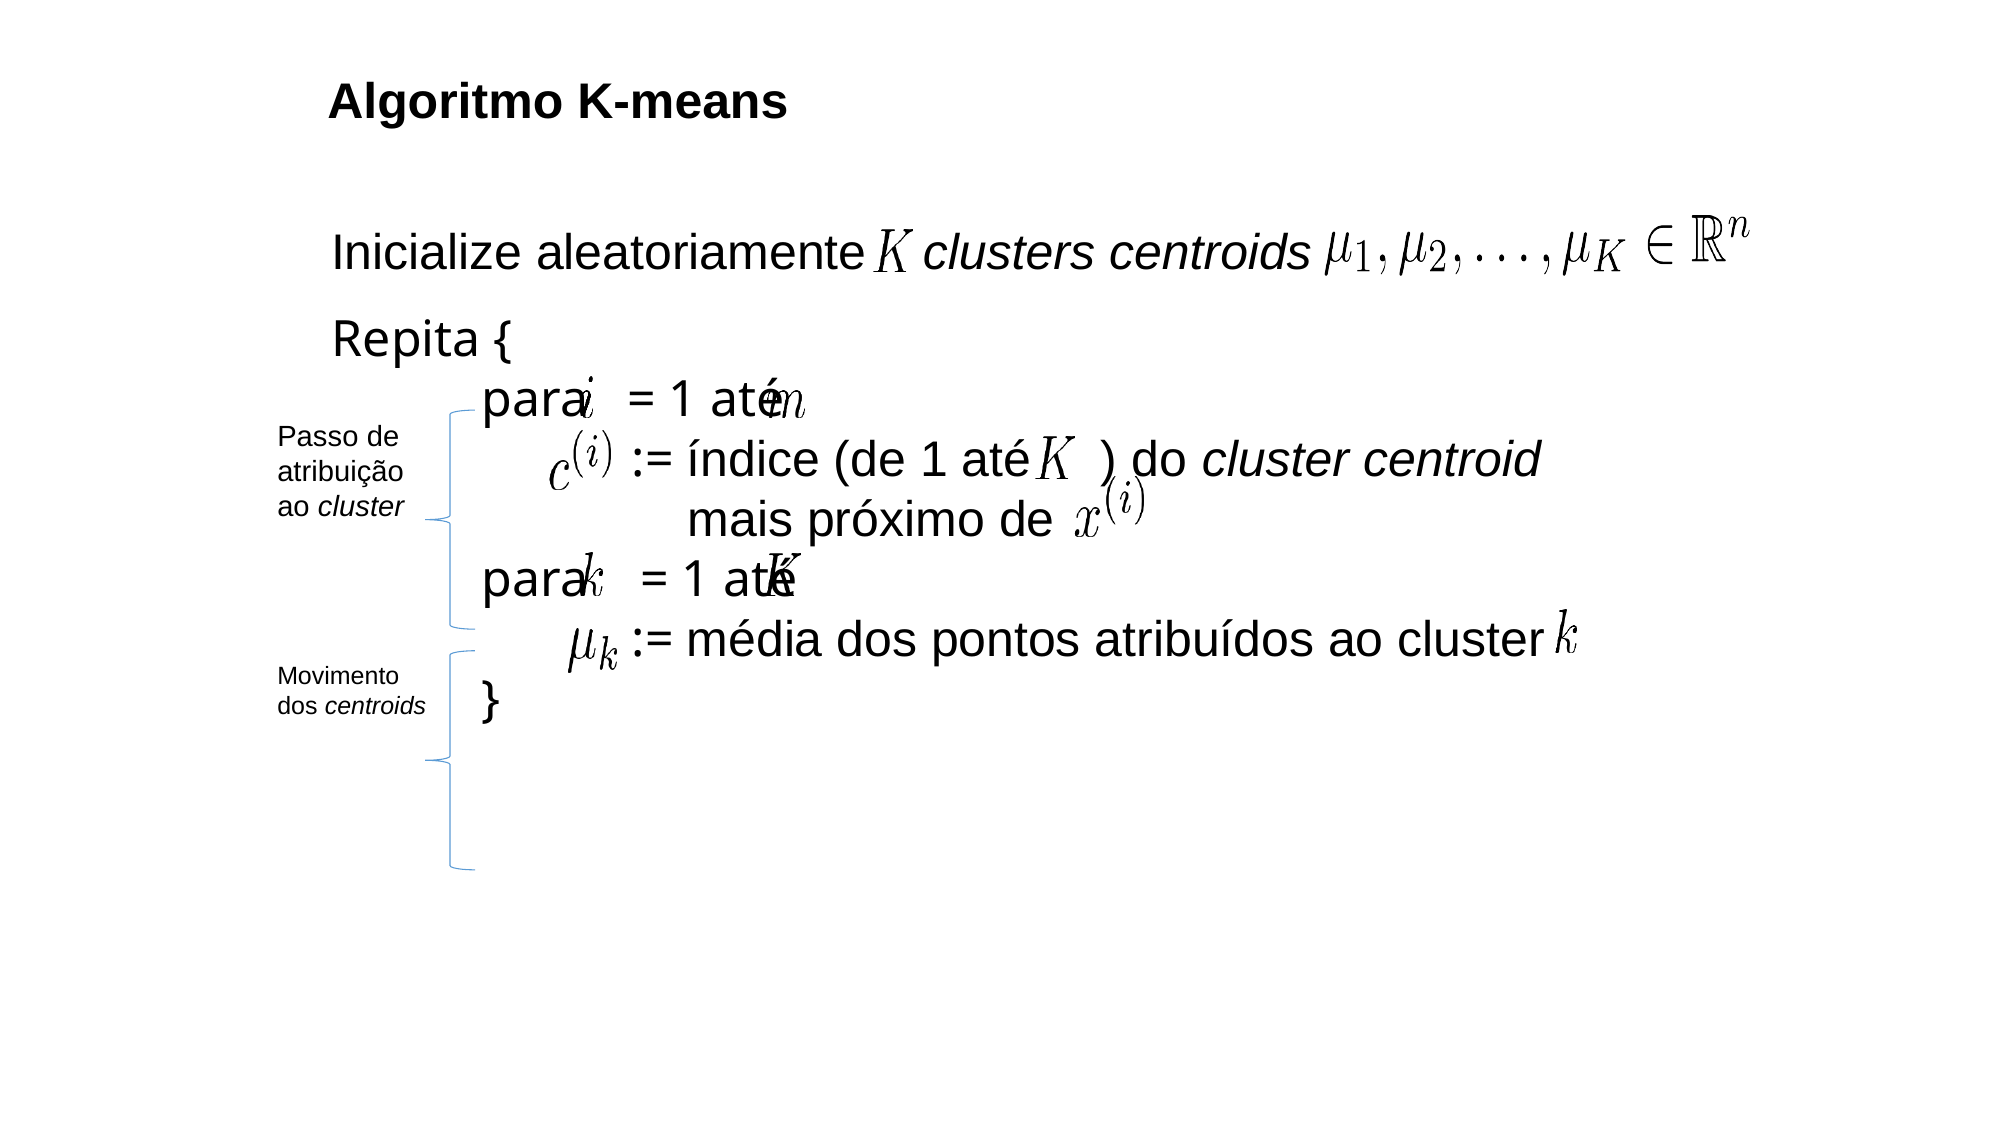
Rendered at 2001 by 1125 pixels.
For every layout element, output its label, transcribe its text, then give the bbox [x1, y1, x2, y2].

picture [567, 628, 617, 673]
picture [761, 553, 801, 596]
picture [766, 390, 805, 418]
text_box Passo de atribuição ao cluster [262, 410, 425, 530]
text_box [425, 650, 476, 871]
text_box Algoritmo K-means [312, 60, 1675, 136]
picture [1555, 609, 1577, 653]
text_box Inicialize aleatoriamente clusters centroids [316, 212, 1679, 288]
picture [1324, 215, 1750, 276]
picture [873, 229, 913, 272]
picture [579, 376, 593, 418]
text_box Movimento dos centroids [262, 652, 450, 727]
picture [581, 552, 603, 596]
text_box Repita { para = 1 até := índice (de 1 até ) do cluster centroid mais próximo de para = 1 até := média dos pontos atribuídos ao cluster } [317, 298, 1680, 734]
picture [1035, 436, 1144, 537]
text_box [425, 409, 476, 630]
picture [549, 429, 611, 490]
